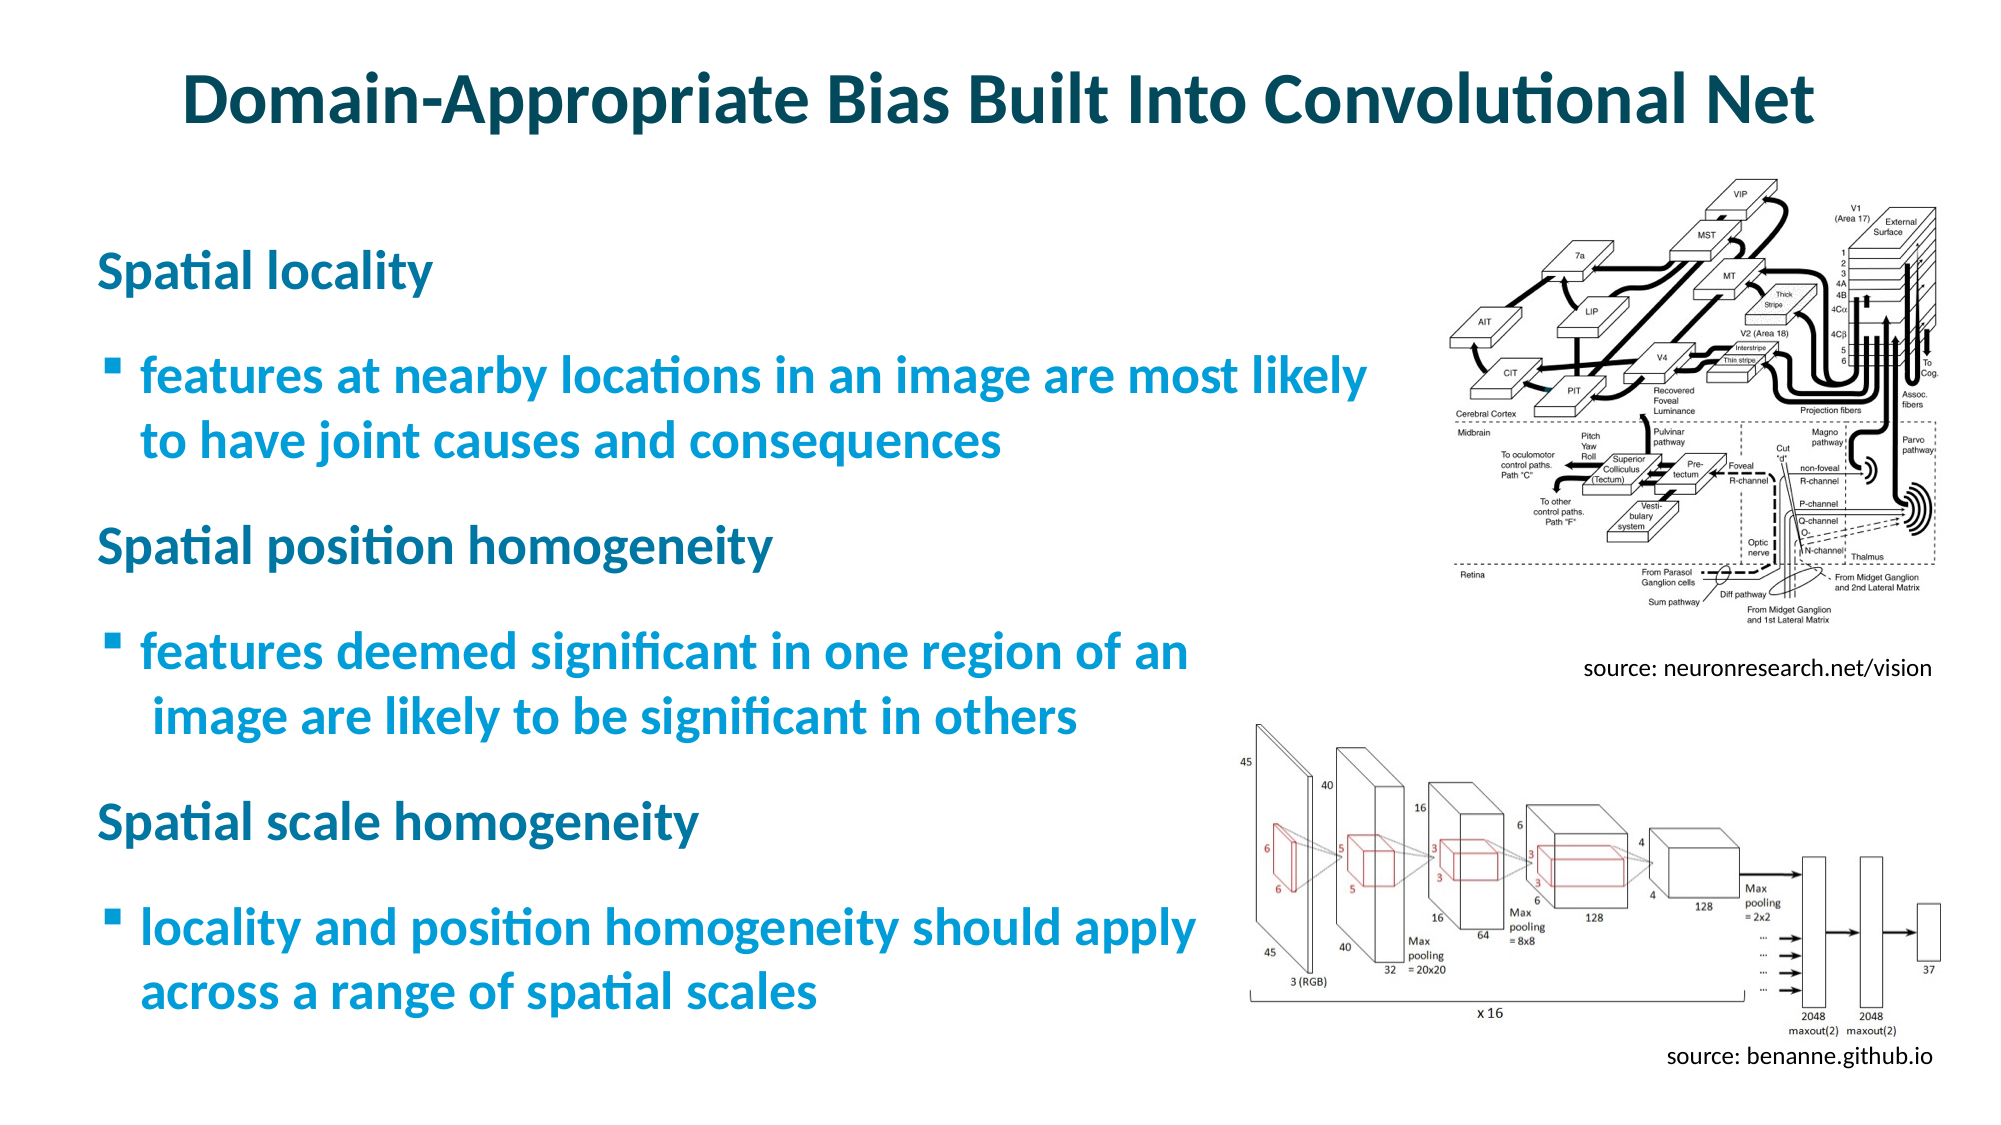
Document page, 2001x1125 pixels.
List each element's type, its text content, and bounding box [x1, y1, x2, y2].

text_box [1439, 166, 1951, 690]
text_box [1230, 718, 1951, 1079]
title Domain-Appropriate Bias Built Into Convolutional Net [99, 24, 1900, 163]
list Spatial locality features at nearby locations in an image are most likely to have joint causes and consequences Spatial position homogeneity features deemed significant in one region of an image are likely to be significant in others Spatial scale homogeneity locality and position homogeneity should apply across a range of spatial scales [66, 224, 1900, 1033]
